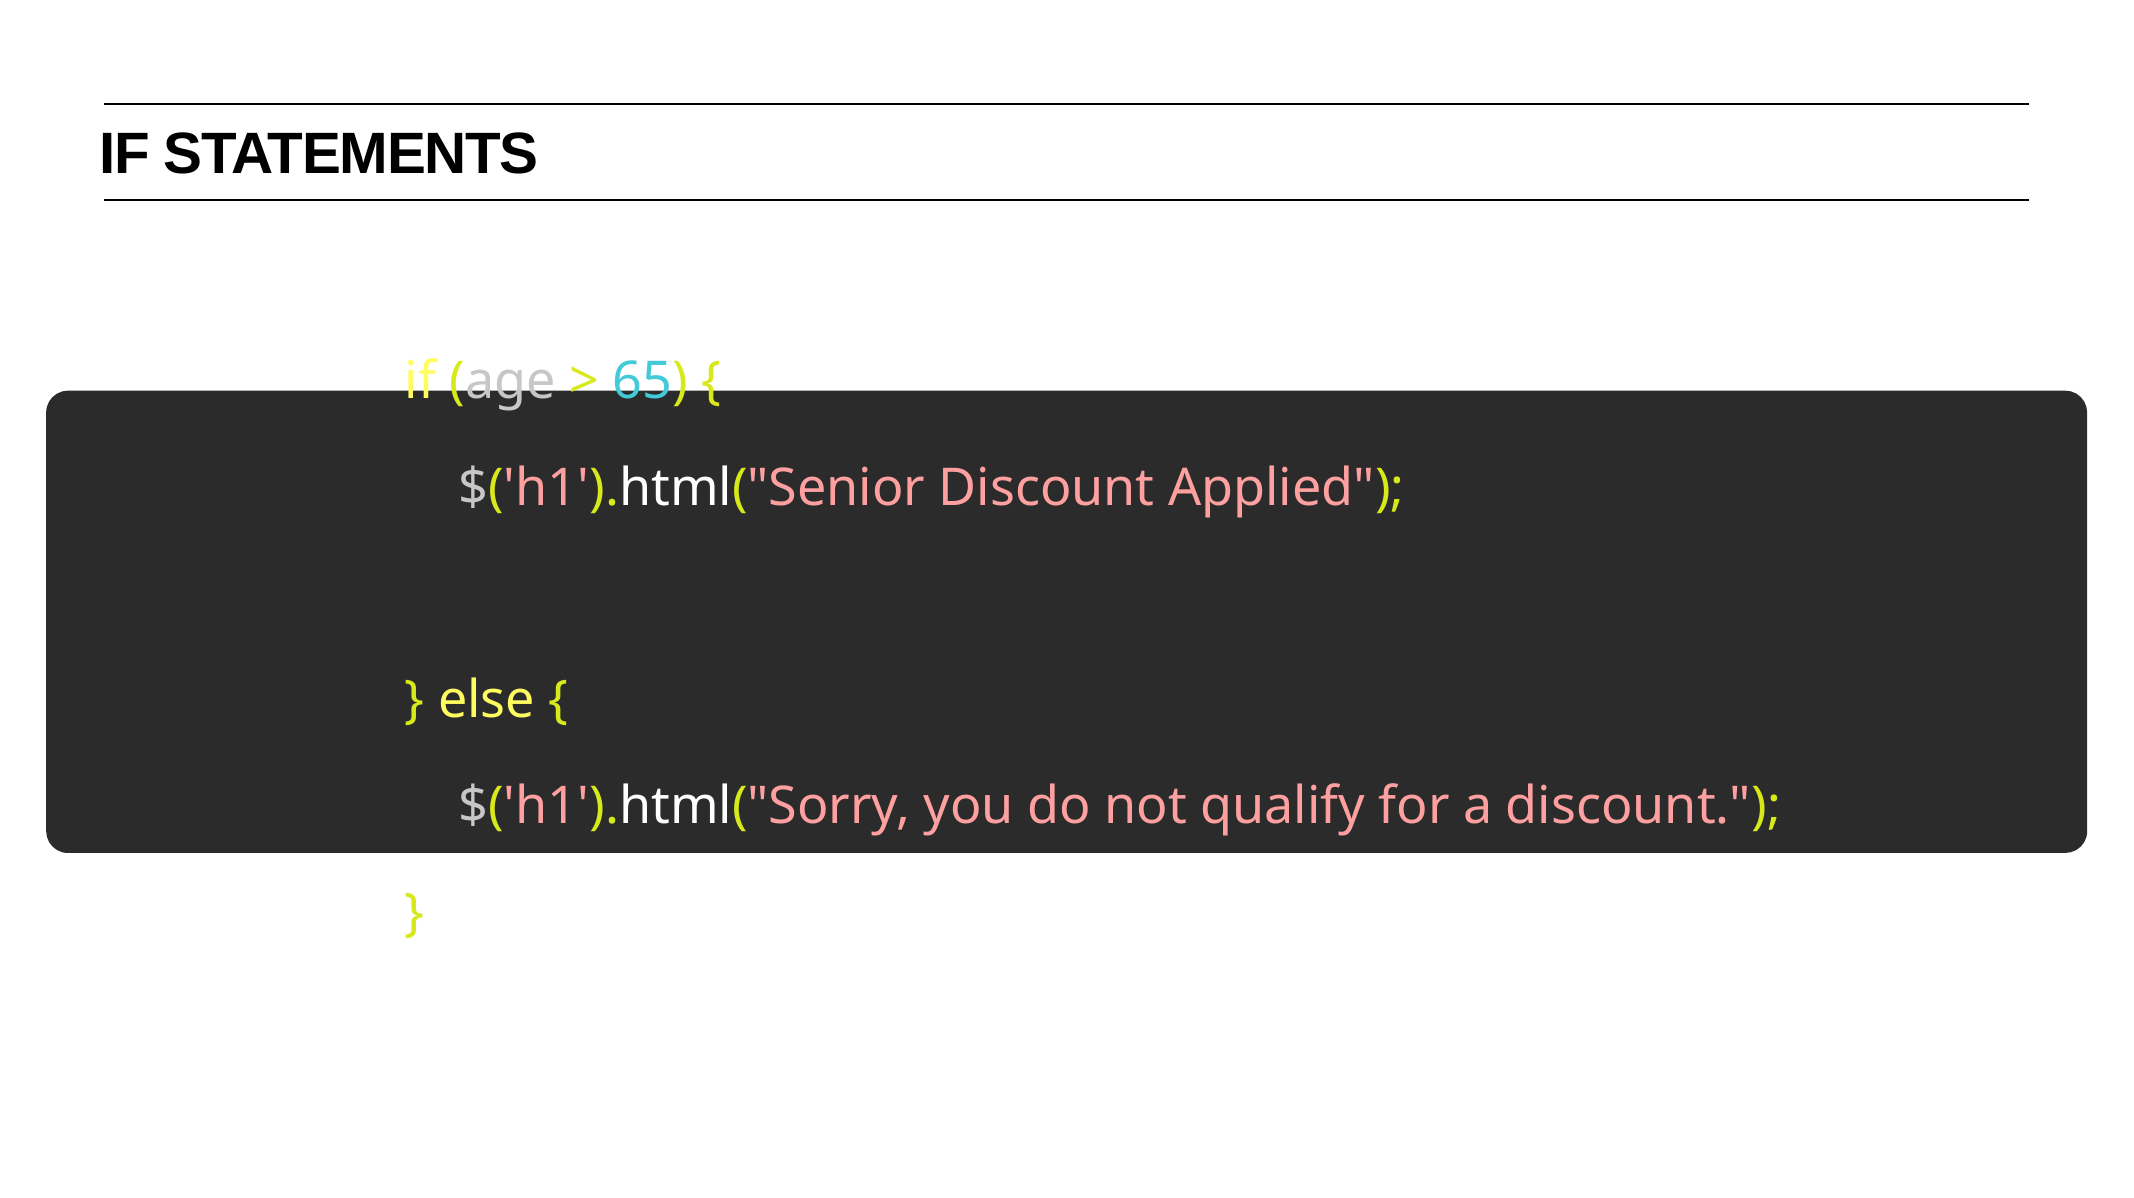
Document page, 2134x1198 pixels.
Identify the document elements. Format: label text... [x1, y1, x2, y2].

text_box if (age > 65) { $('h1').html("Senior Discount Applied"); } else { $('h1').html("Sorry, you do not qualify for a discount."); } [396, 294, 1790, 949]
text_box [1790, 390, 2088, 853]
text_box [46, 390, 396, 853]
text_box if statements [99, 118, 1366, 185]
